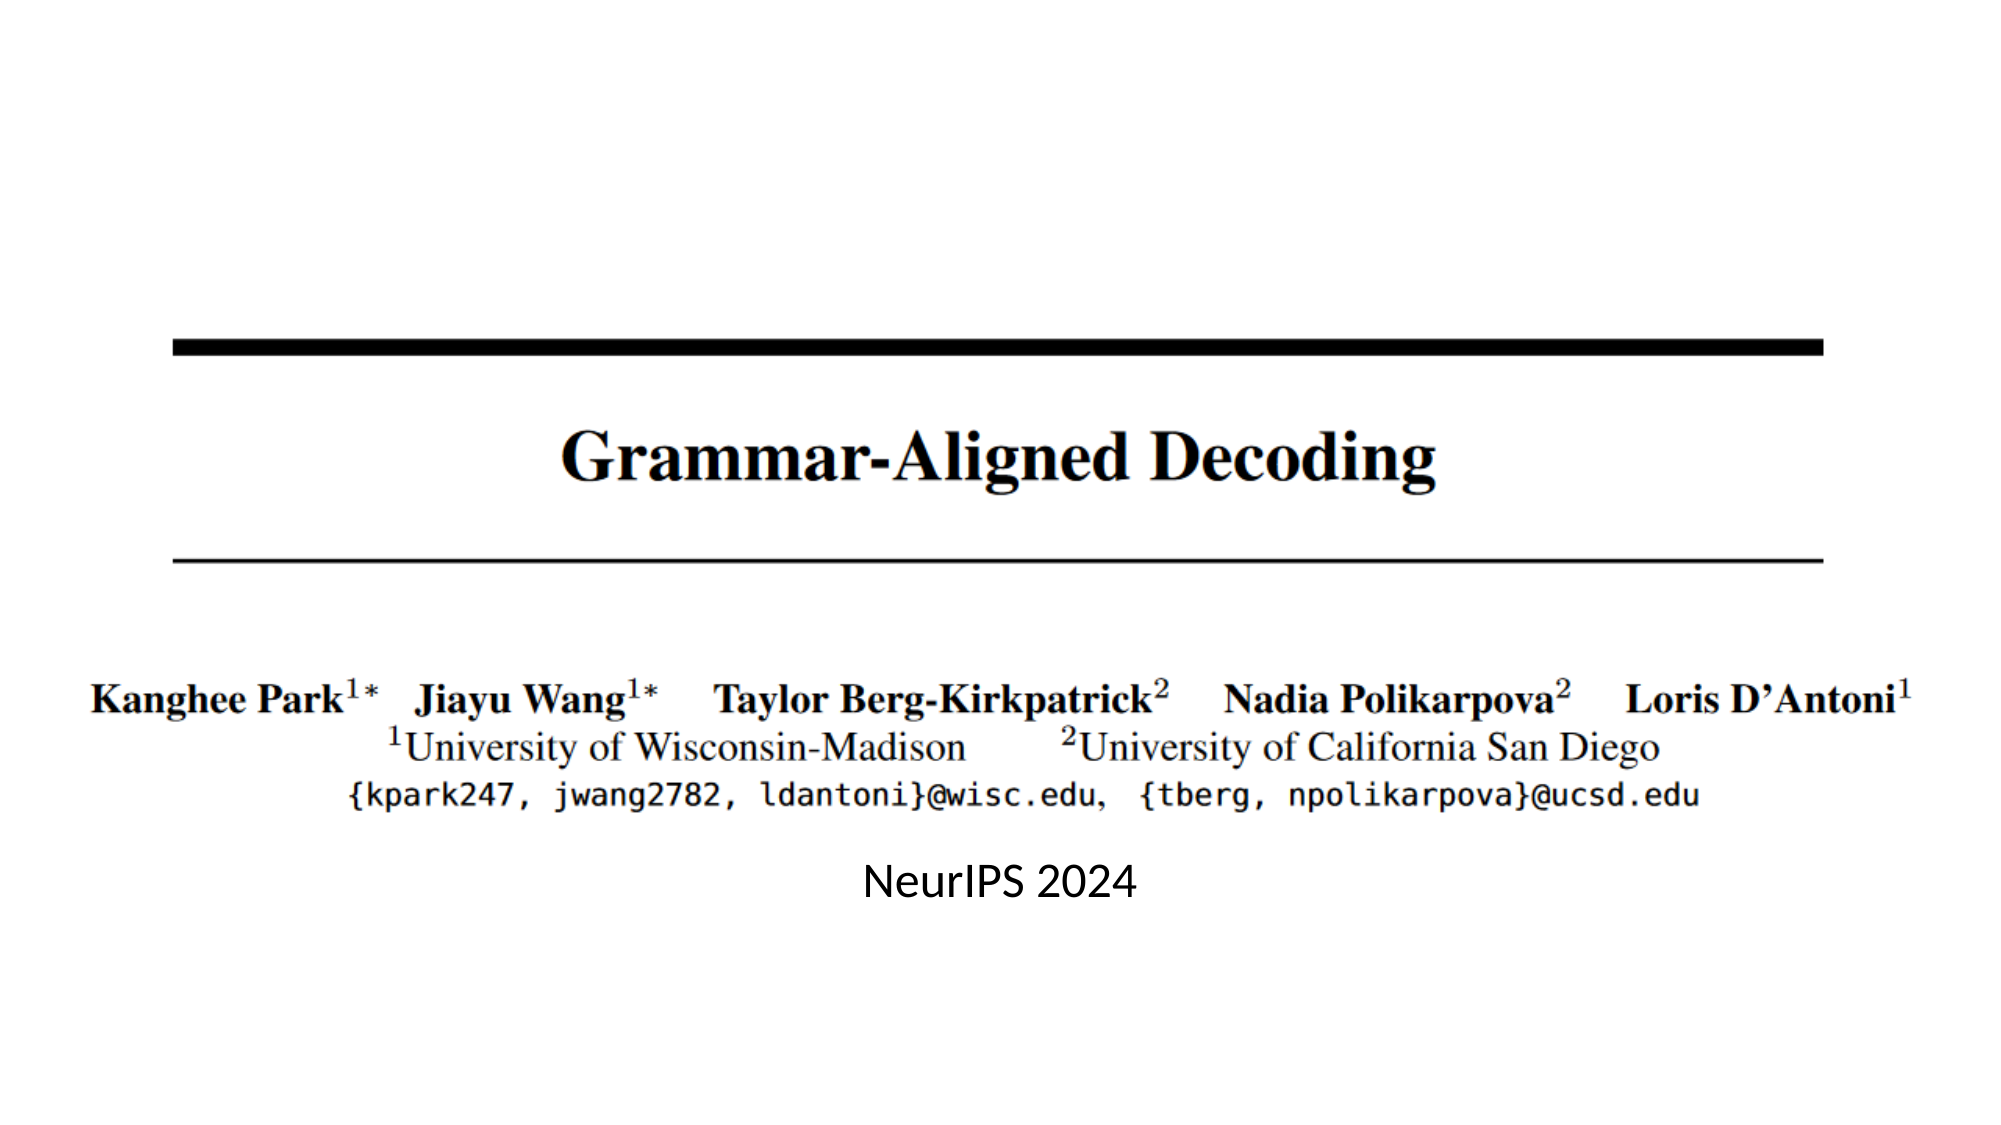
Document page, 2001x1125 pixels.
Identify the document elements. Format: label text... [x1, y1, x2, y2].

subtitle NeurIPS 2024 [249, 847, 1750, 1119]
picture [59, 277, 1941, 847]
